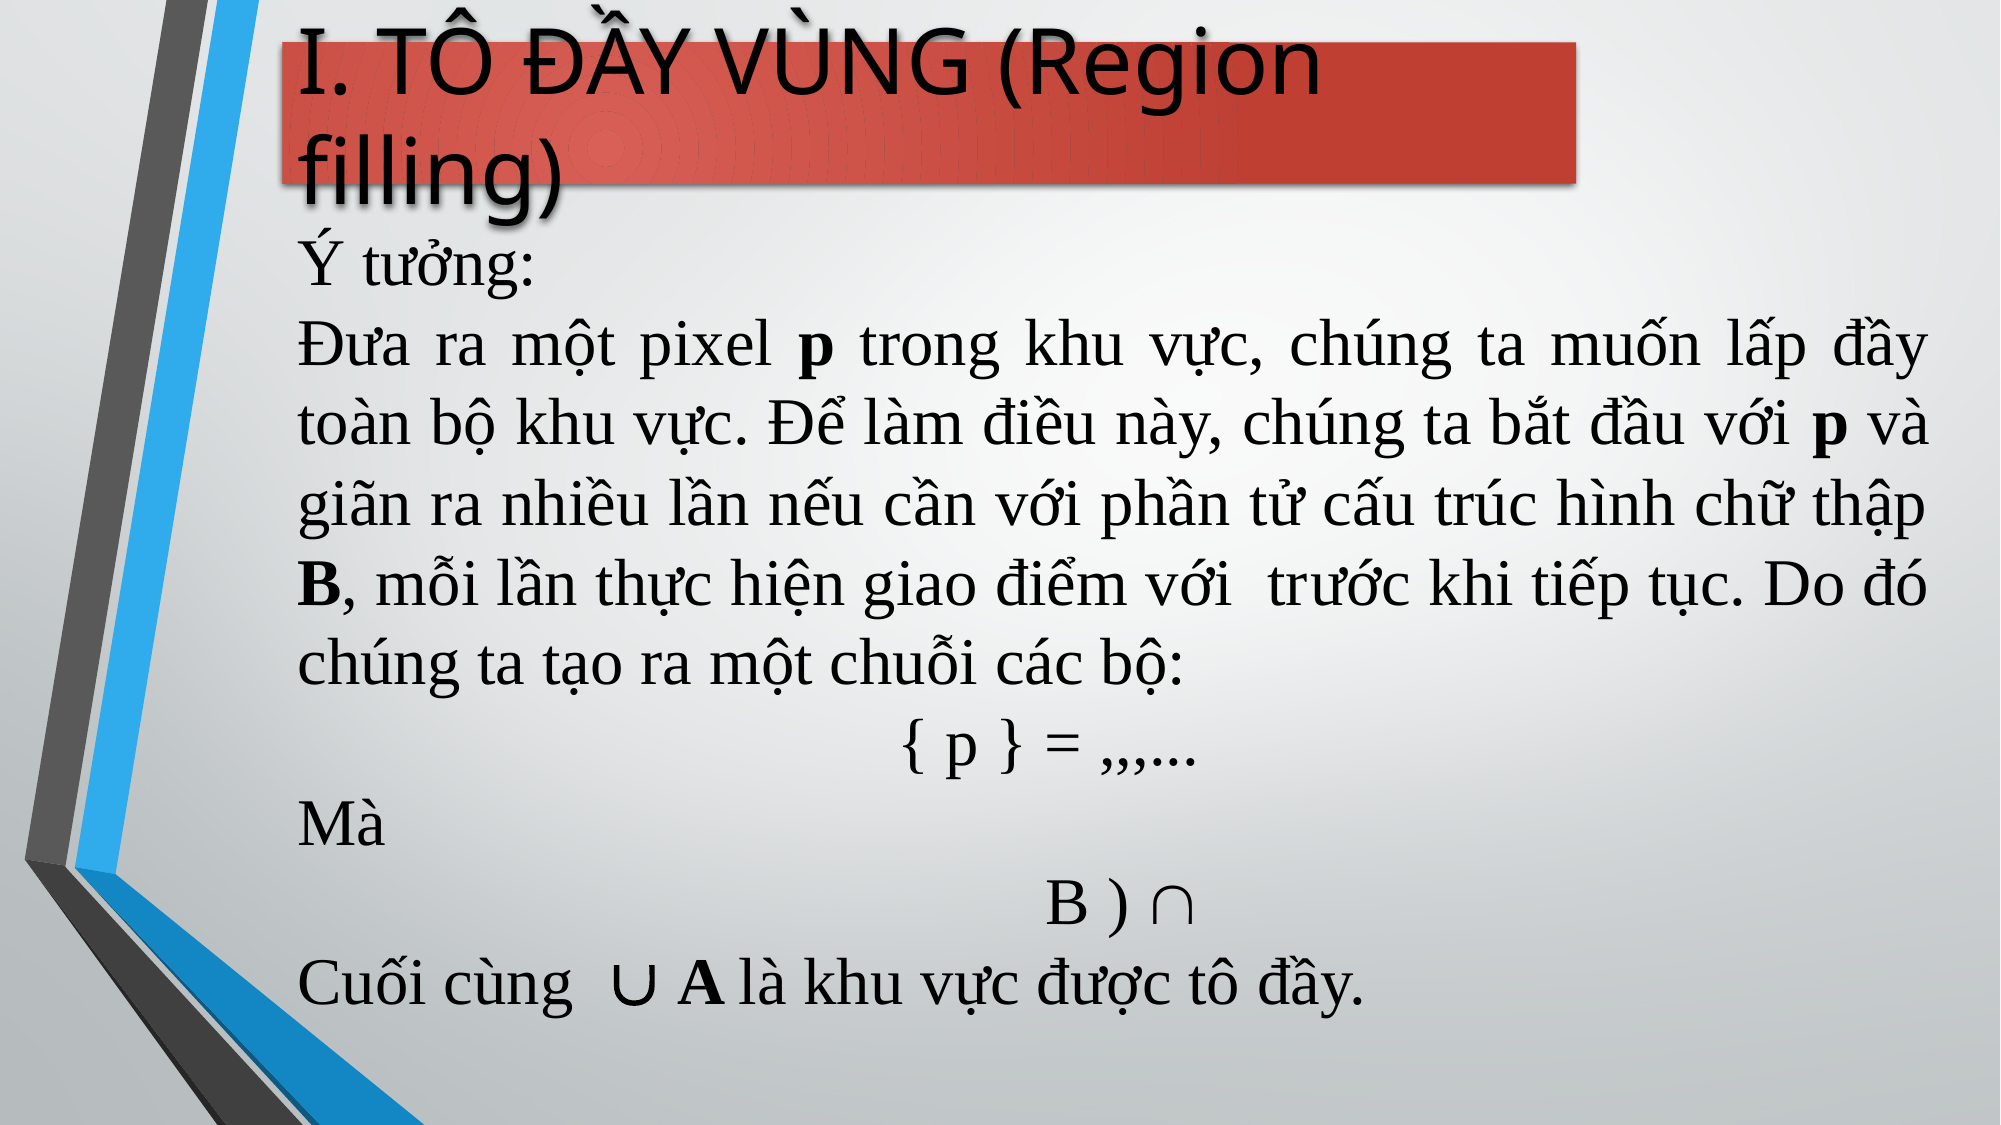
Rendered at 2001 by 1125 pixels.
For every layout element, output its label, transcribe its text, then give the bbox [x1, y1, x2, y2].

text_box I. TÔ ĐẦY VÙNG (Region filling) [282, 42, 1577, 184]
